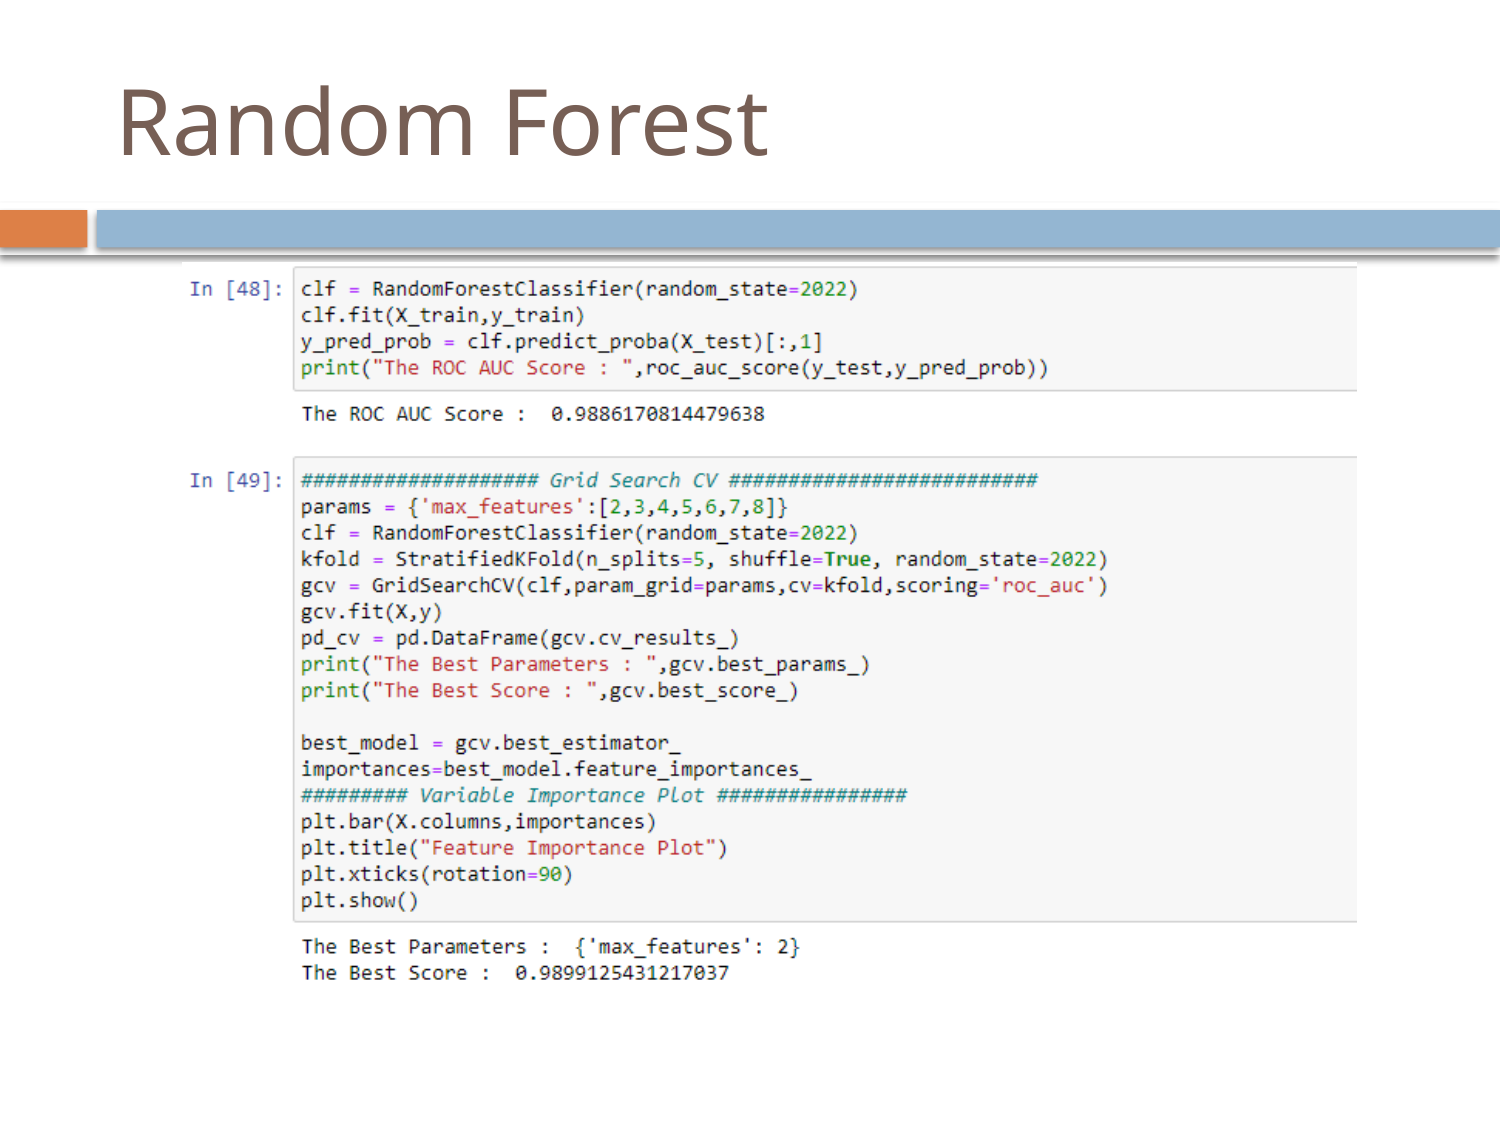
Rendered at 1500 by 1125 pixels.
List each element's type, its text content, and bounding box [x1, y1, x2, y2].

title Random Forest [100, 37, 1438, 200]
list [181, 262, 1357, 1001]
